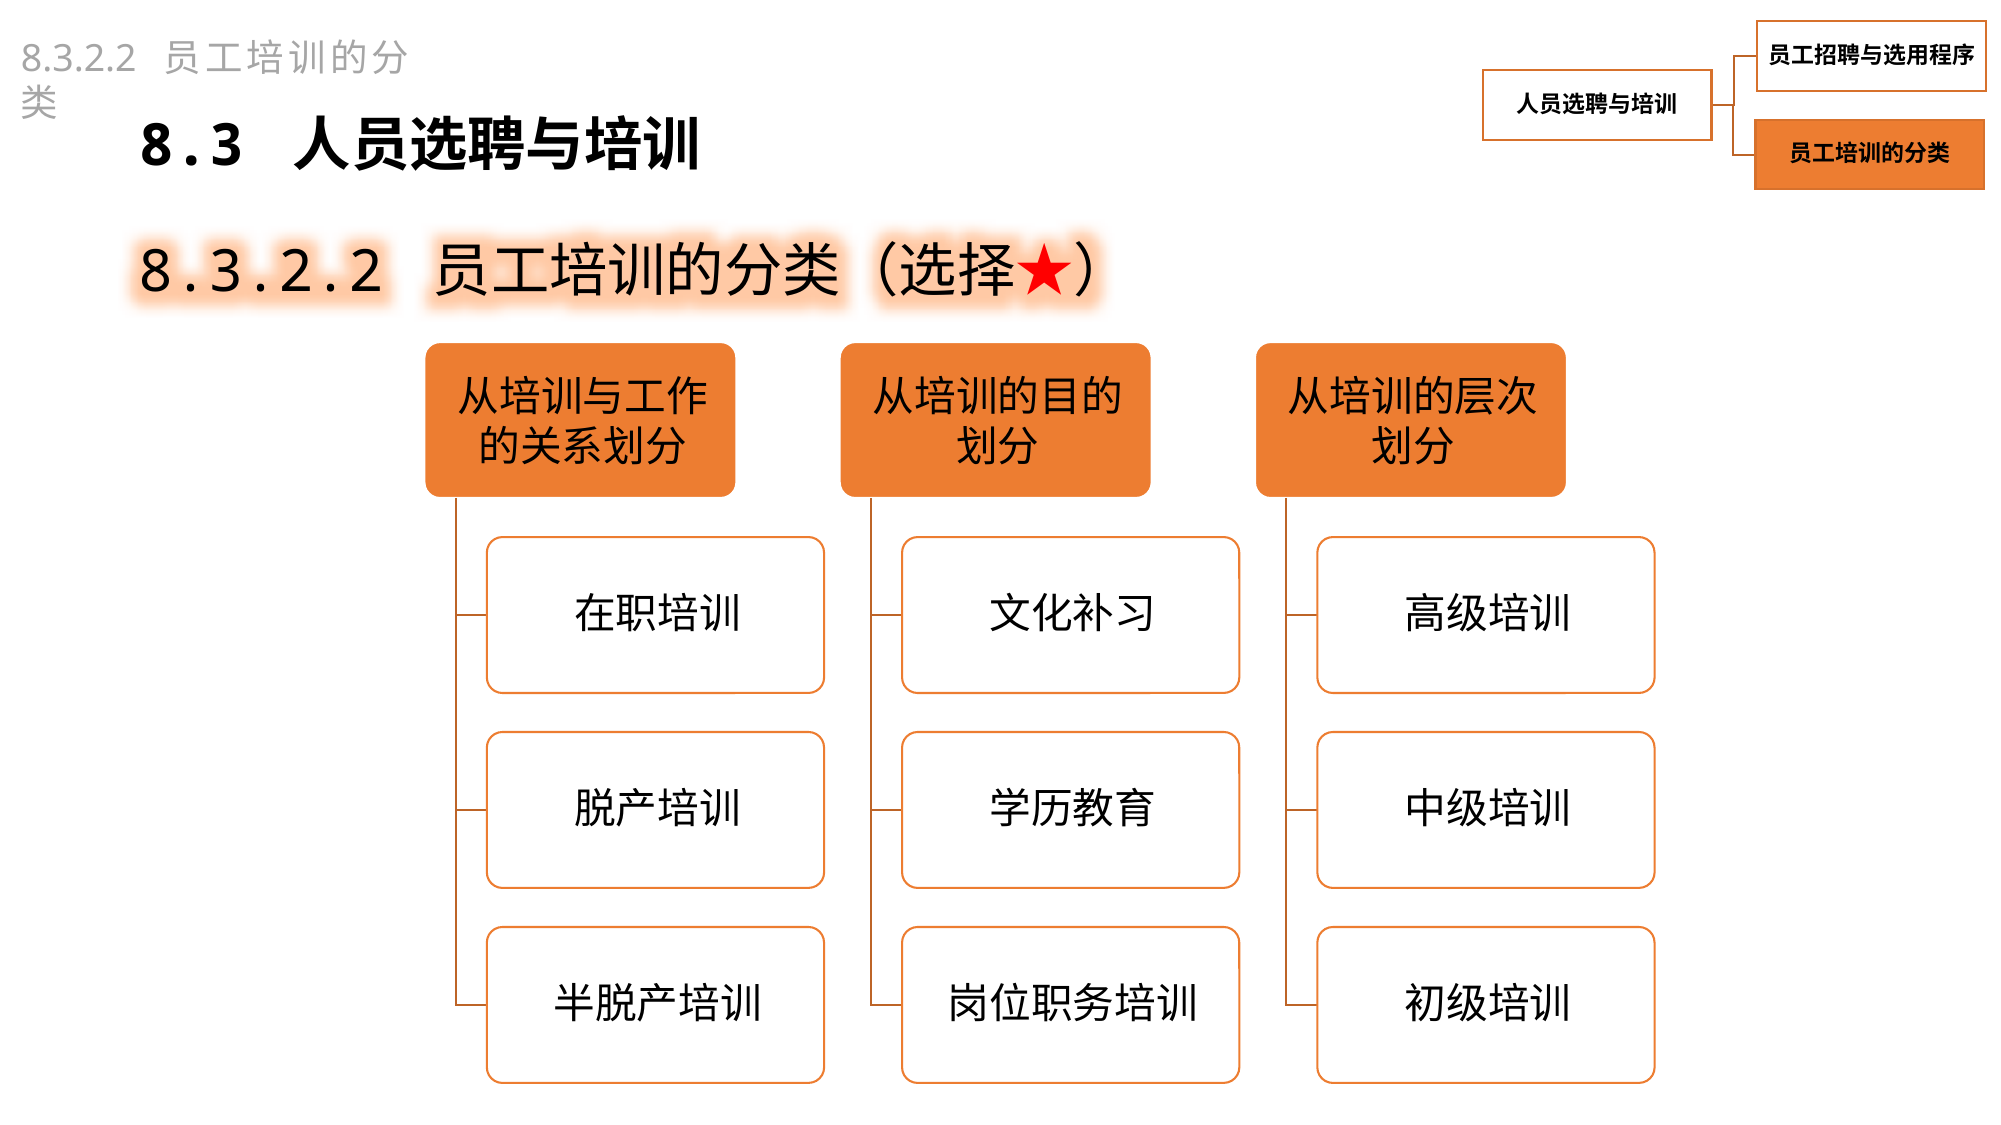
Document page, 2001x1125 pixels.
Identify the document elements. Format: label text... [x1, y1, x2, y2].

text_box 新员工通过企业招聘测试并到企业报到后，需要经过一段时间培训，这叫（ C ）。单选题 1010 A:教育培训 B:工作培训 C:岗前培训 D:技能培训 [118, 172, 1949, 335]
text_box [1404, 20, 2000, 190]
text_box 8.3.2.2 员工培训的分类 [6, 26, 424, 87]
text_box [254, 341, 1825, 1084]
text_box 8.3 人员选聘与培训 [120, 97, 1404, 187]
text_box 8.3.2.2 员工培训的分类（选择★） [120, 187, 1945, 329]
